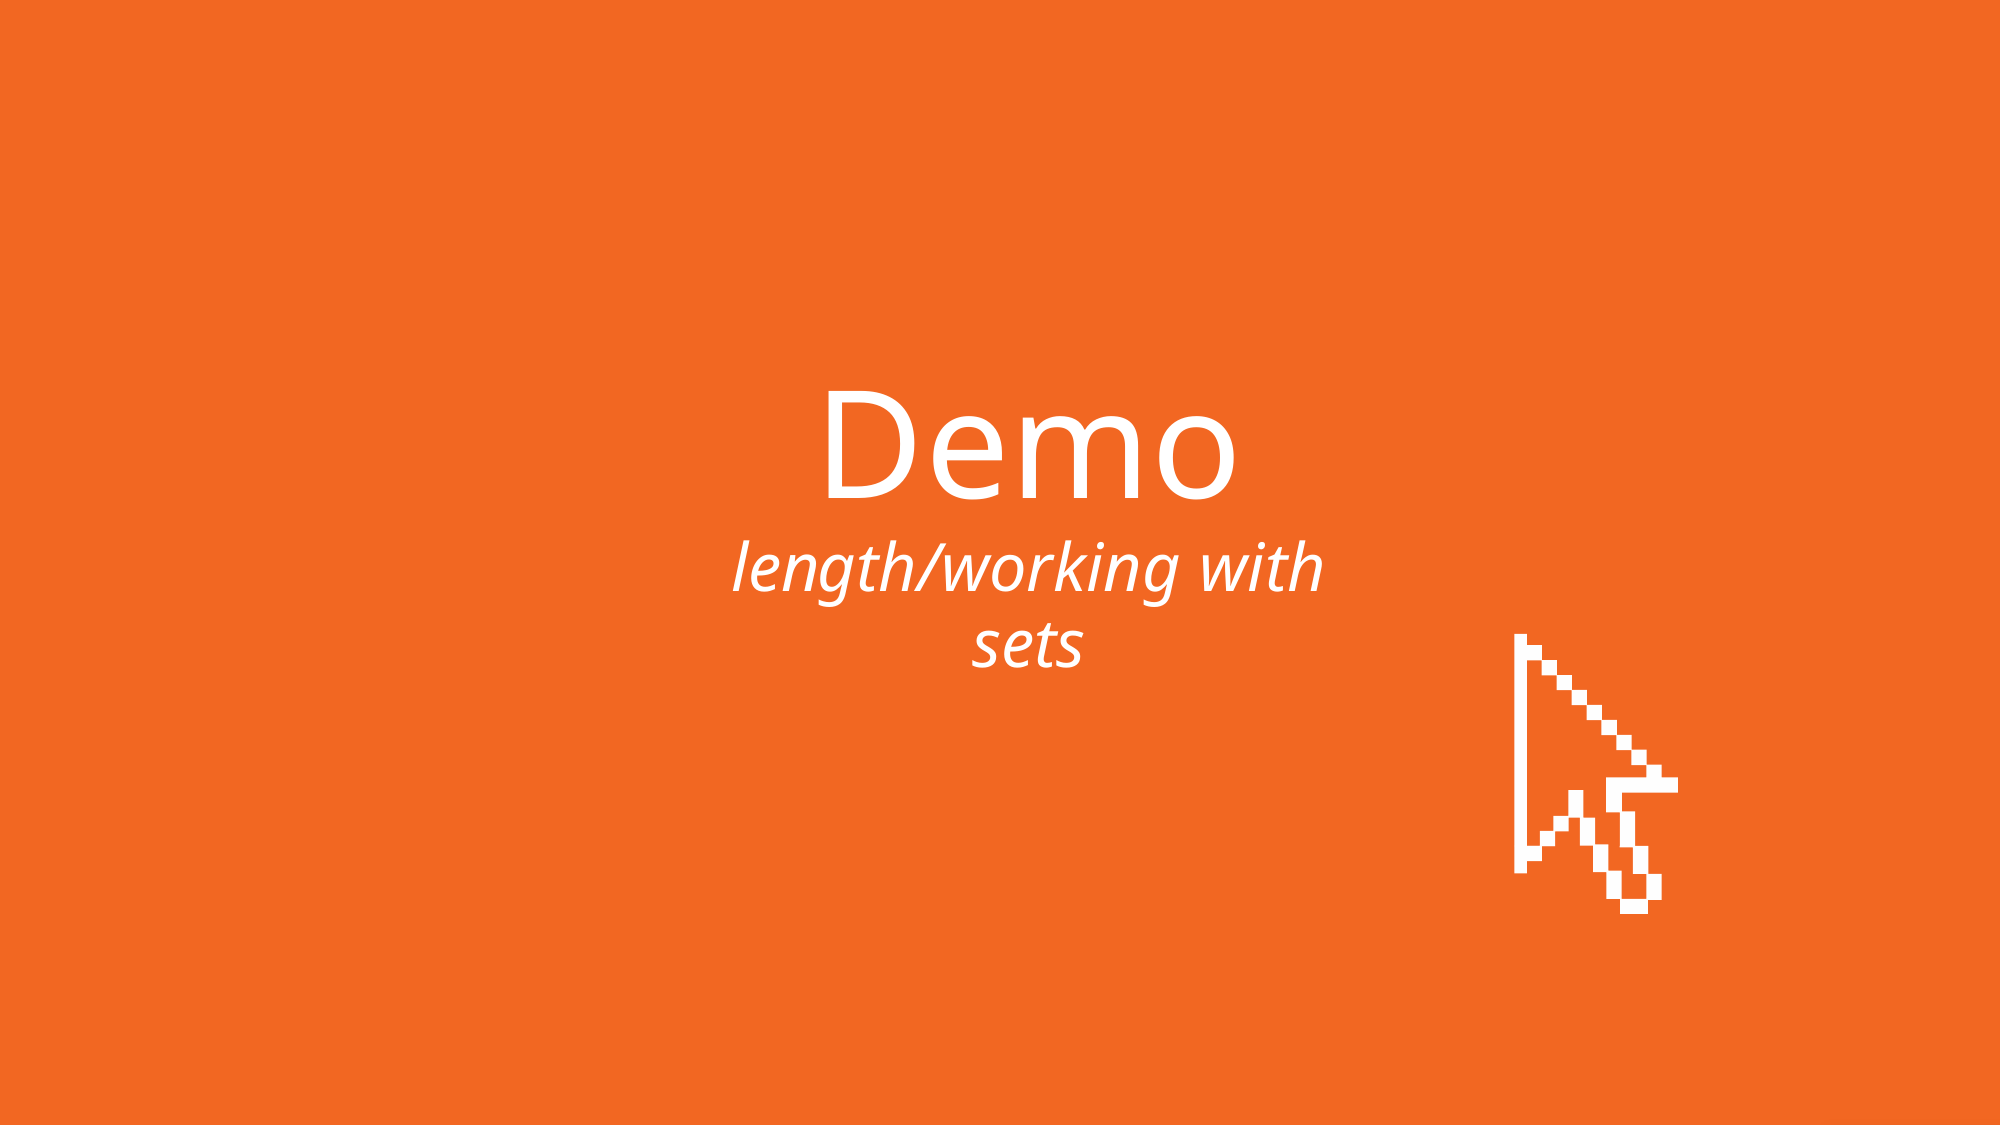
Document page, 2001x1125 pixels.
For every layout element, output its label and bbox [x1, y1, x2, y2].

text_box [1514, 633, 1679, 915]
picture [0, 0, 2000, 1125]
